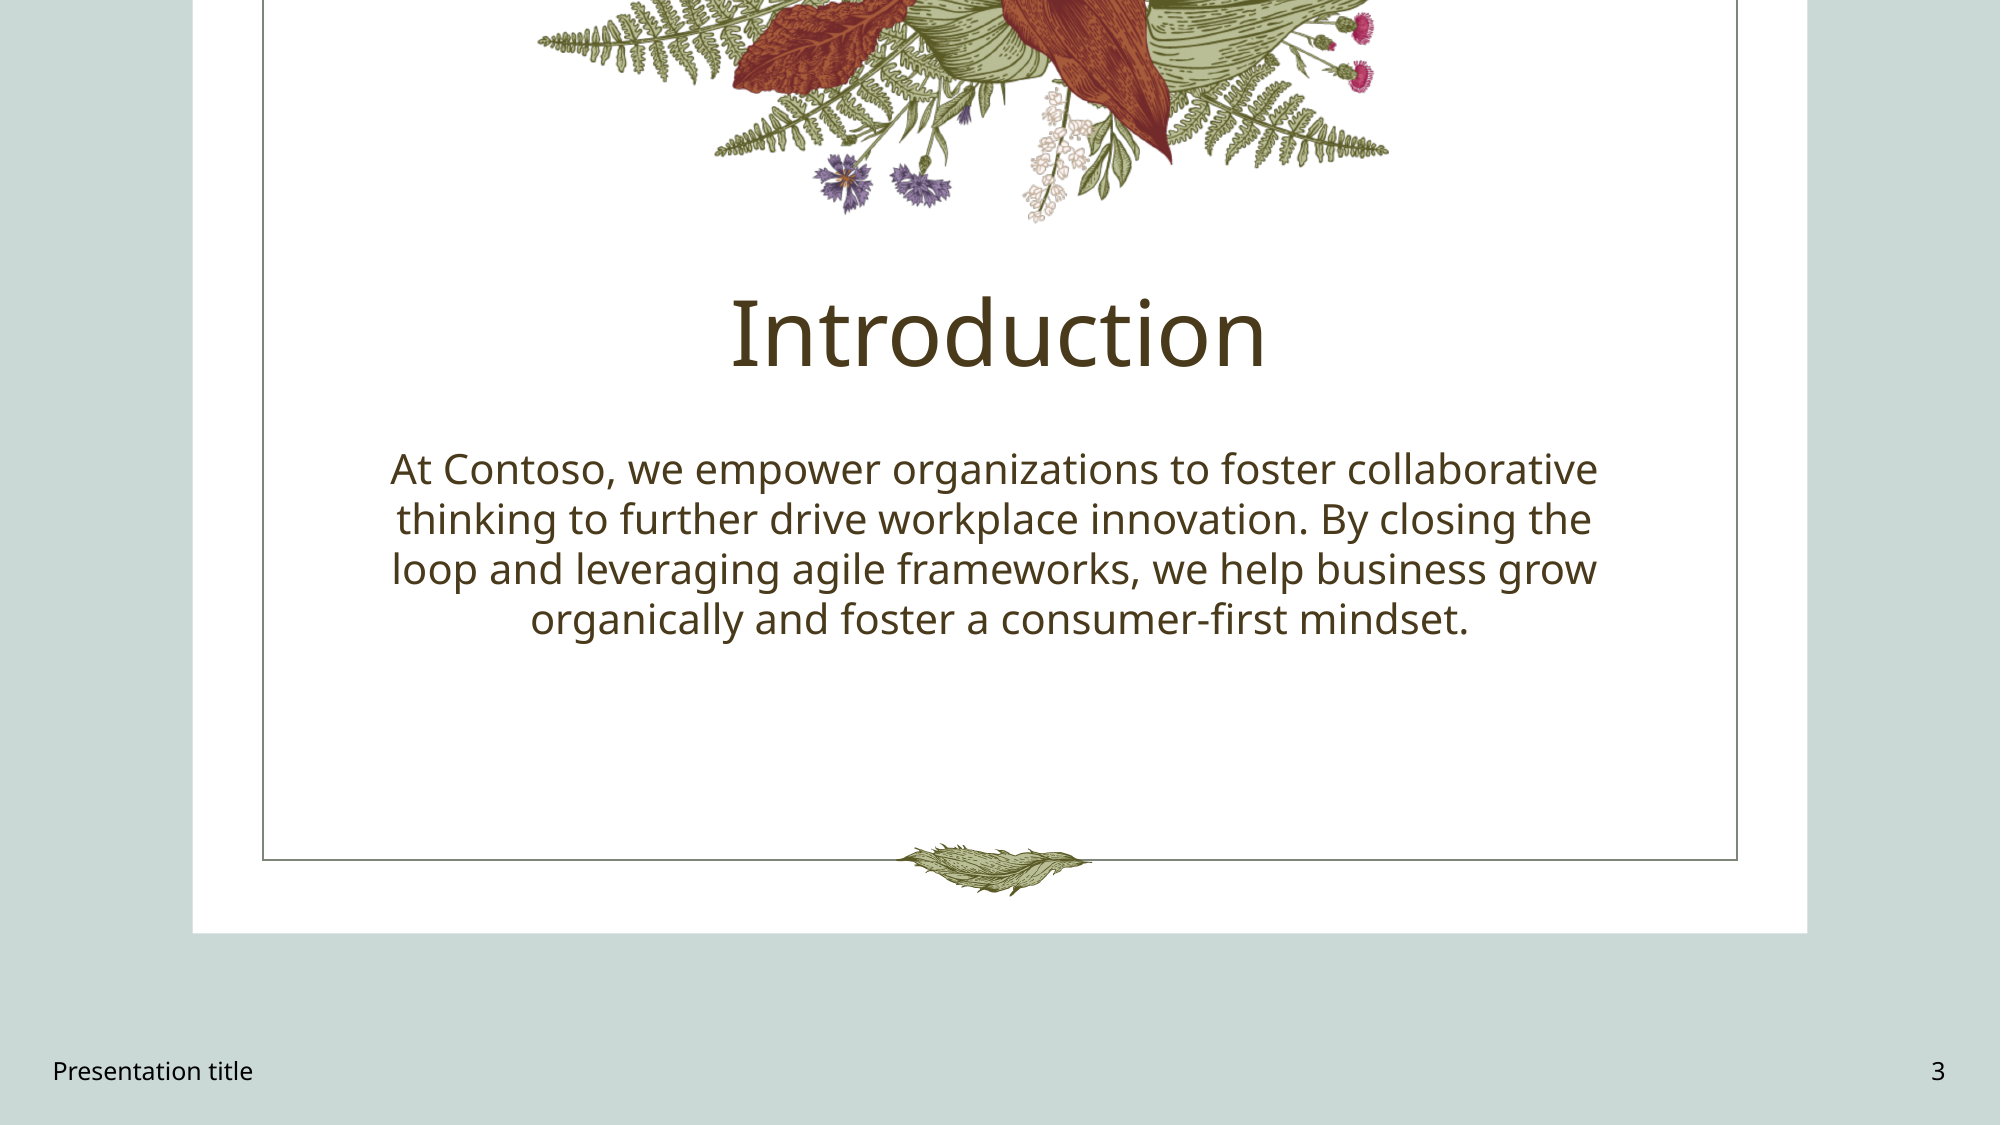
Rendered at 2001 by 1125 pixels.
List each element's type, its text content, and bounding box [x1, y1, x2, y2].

picture [535, 0, 1416, 228]
picture [894, 878, 1093, 897]
list At Contoso, we empower organizations to foster collaborative thinking to further drive workplace innovation. By closing the loop and leveraging agile frameworks, we help business grow organically and foster a consumer-first mindset. [364, 435, 1636, 878]
title Introduction [286, 228, 1714, 446]
slide_number 3 [1510, 1042, 1961, 1103]
footer Presentation title [37, 1042, 713, 1103]
